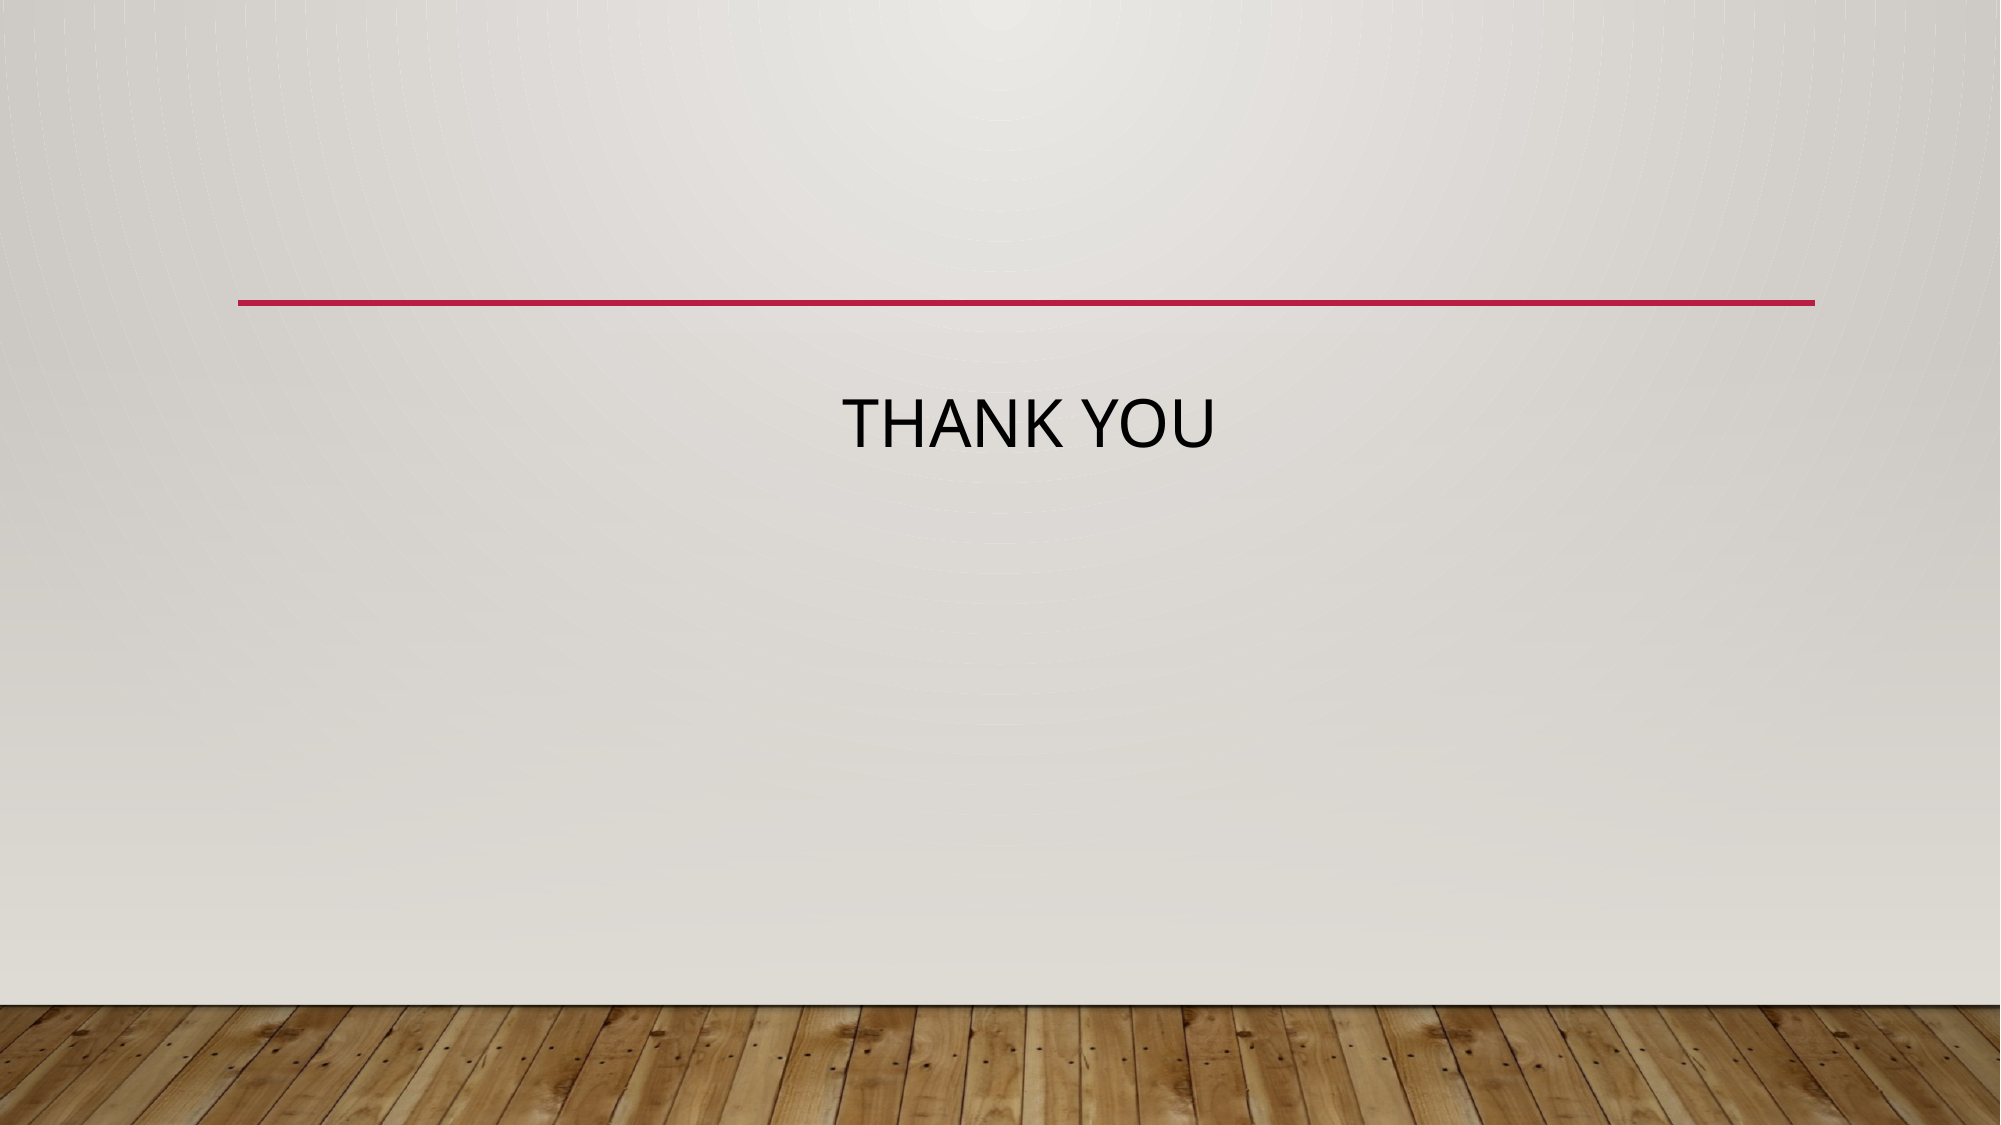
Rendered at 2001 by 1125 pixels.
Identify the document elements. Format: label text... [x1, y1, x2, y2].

title Thank you [151, 382, 1910, 533]
picture [0, 1005, 2000, 1125]
